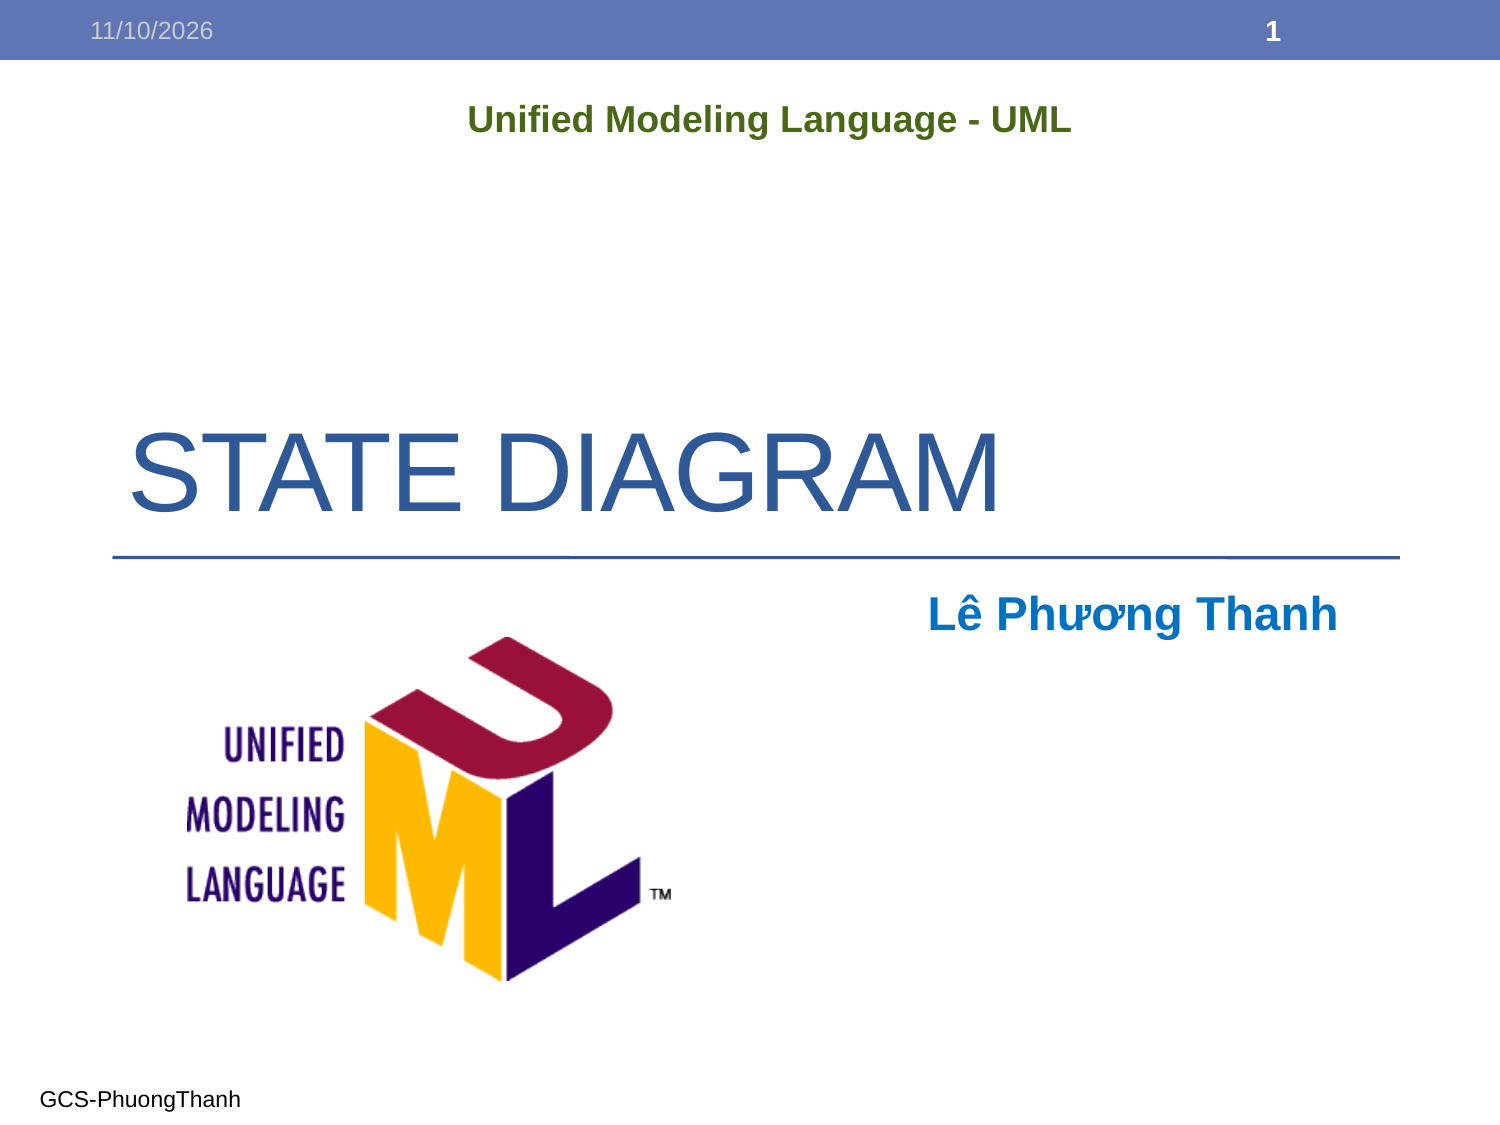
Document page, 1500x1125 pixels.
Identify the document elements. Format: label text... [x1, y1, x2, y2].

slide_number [75, 3, 550, 57]
picture [187, 637, 671, 981]
subtitle Lê Phương Thanh [912, 575, 1363, 650]
slide_number 1 [1250, 3, 1425, 57]
title STATE DIAGRAM [112, 224, 1400, 542]
text_box Unified Modeling Language - UML [452, 87, 1088, 148]
